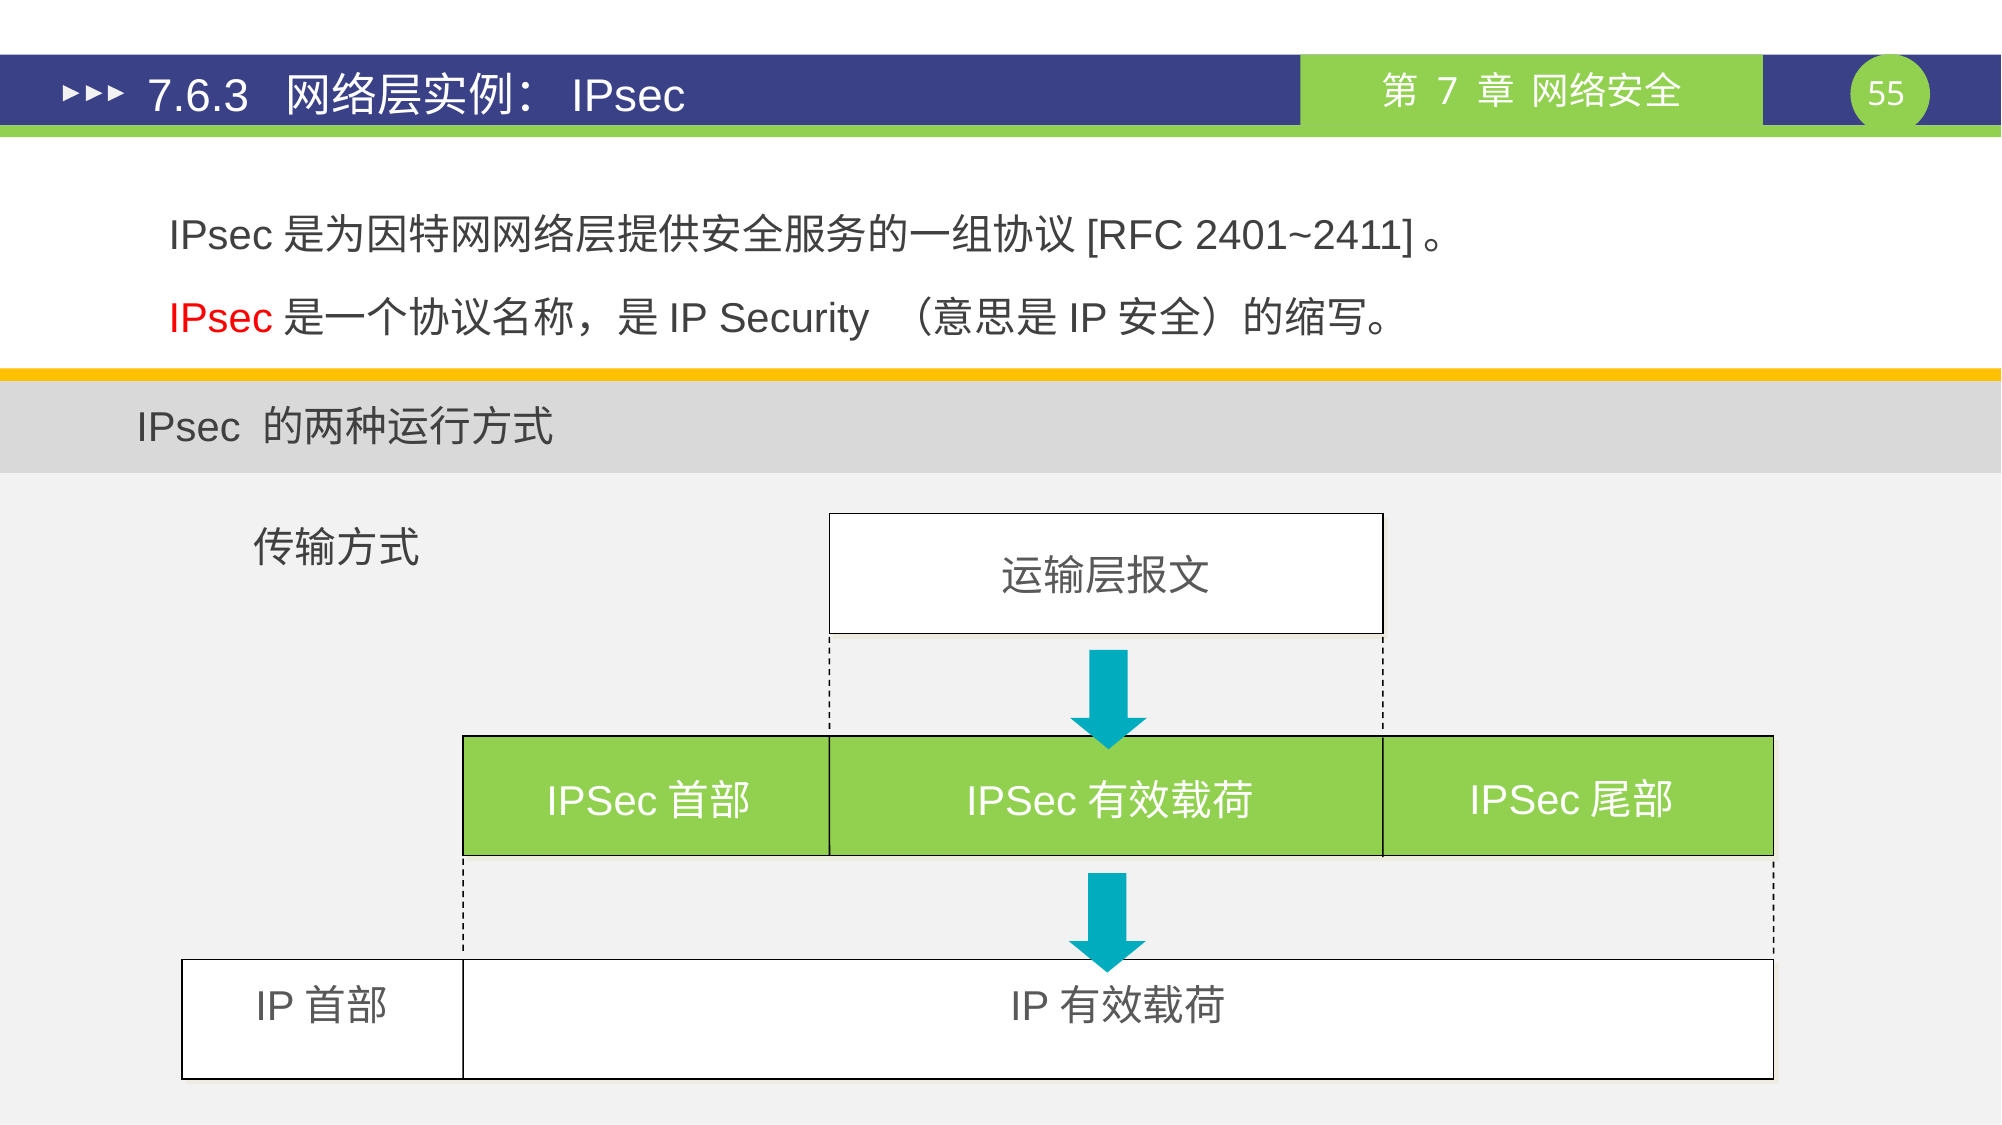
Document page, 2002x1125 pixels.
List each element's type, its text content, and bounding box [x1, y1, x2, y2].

list IPsec是为因特网网络层提供安全服务的一组协议[RFC 2401~2411]。 IPsec是一个协议名称，是IP Security （意思是IP安全）的缩写。 [148, 172, 1850, 358]
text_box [173, 513, 1774, 1080]
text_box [0, 379, 2001, 1125]
text_box [0, 366, 2001, 375]
title 7.6.3 网络层实例：IPsec [127, 57, 1003, 129]
